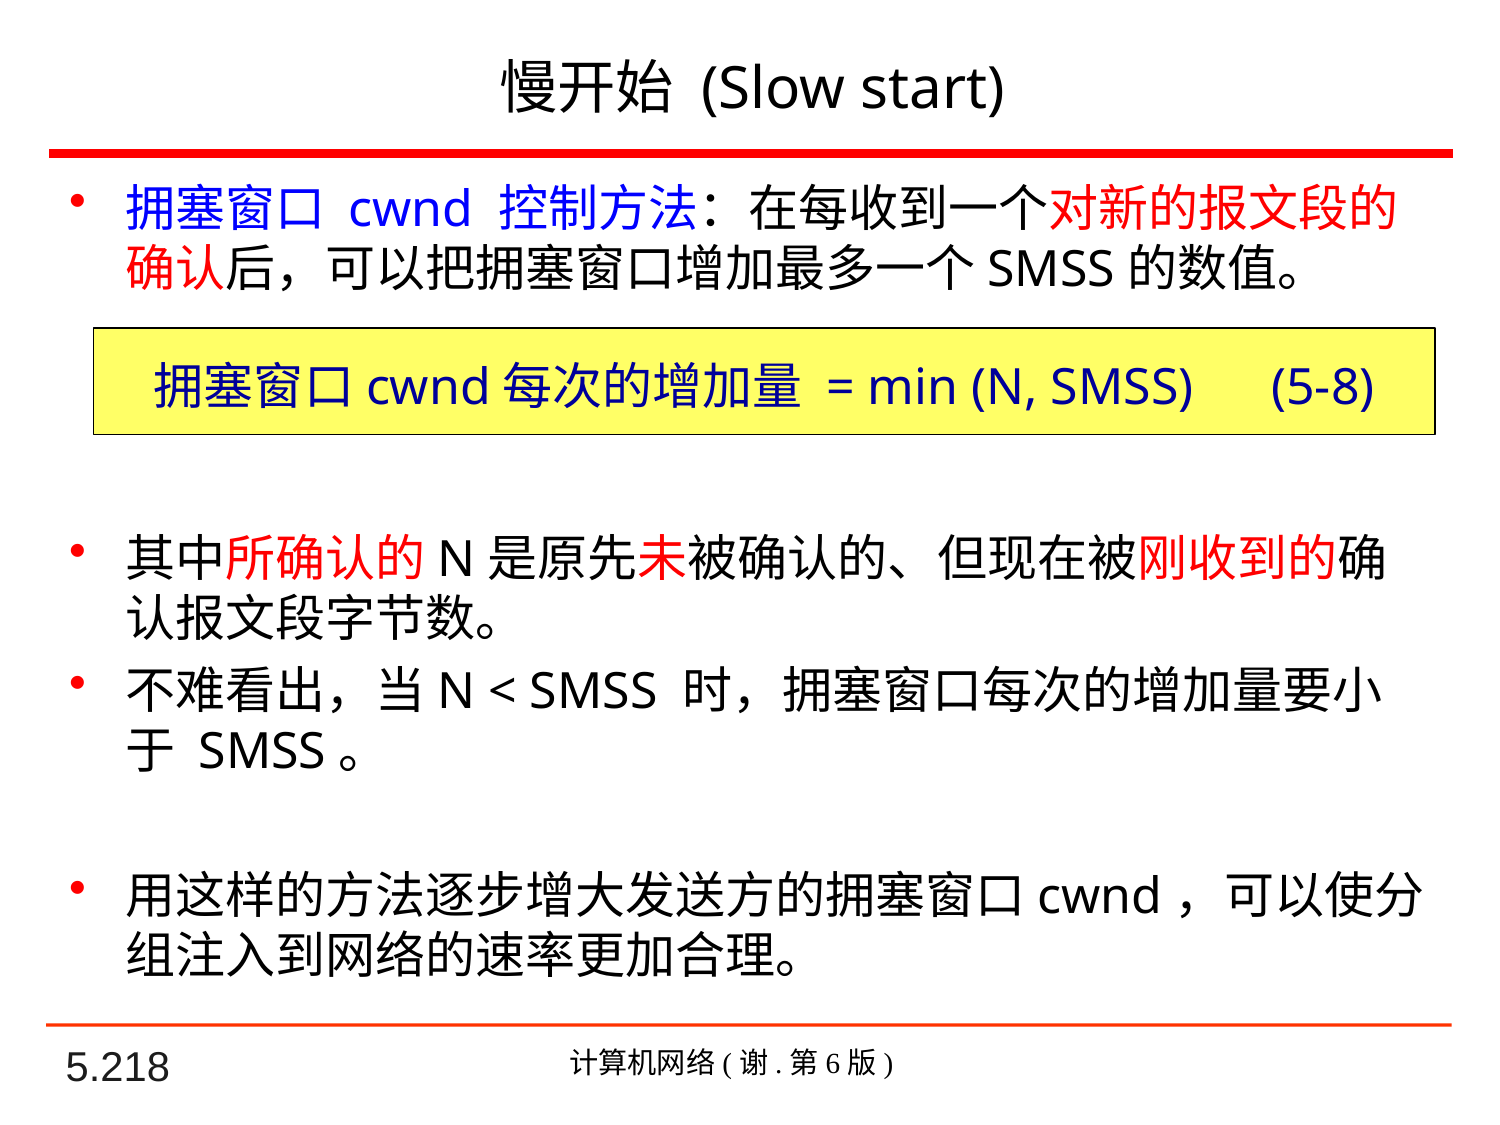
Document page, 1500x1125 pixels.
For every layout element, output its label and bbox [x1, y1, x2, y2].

title [58, 33, 1447, 137]
list [53, 168, 1447, 1014]
text_box [93, 328, 1435, 435]
